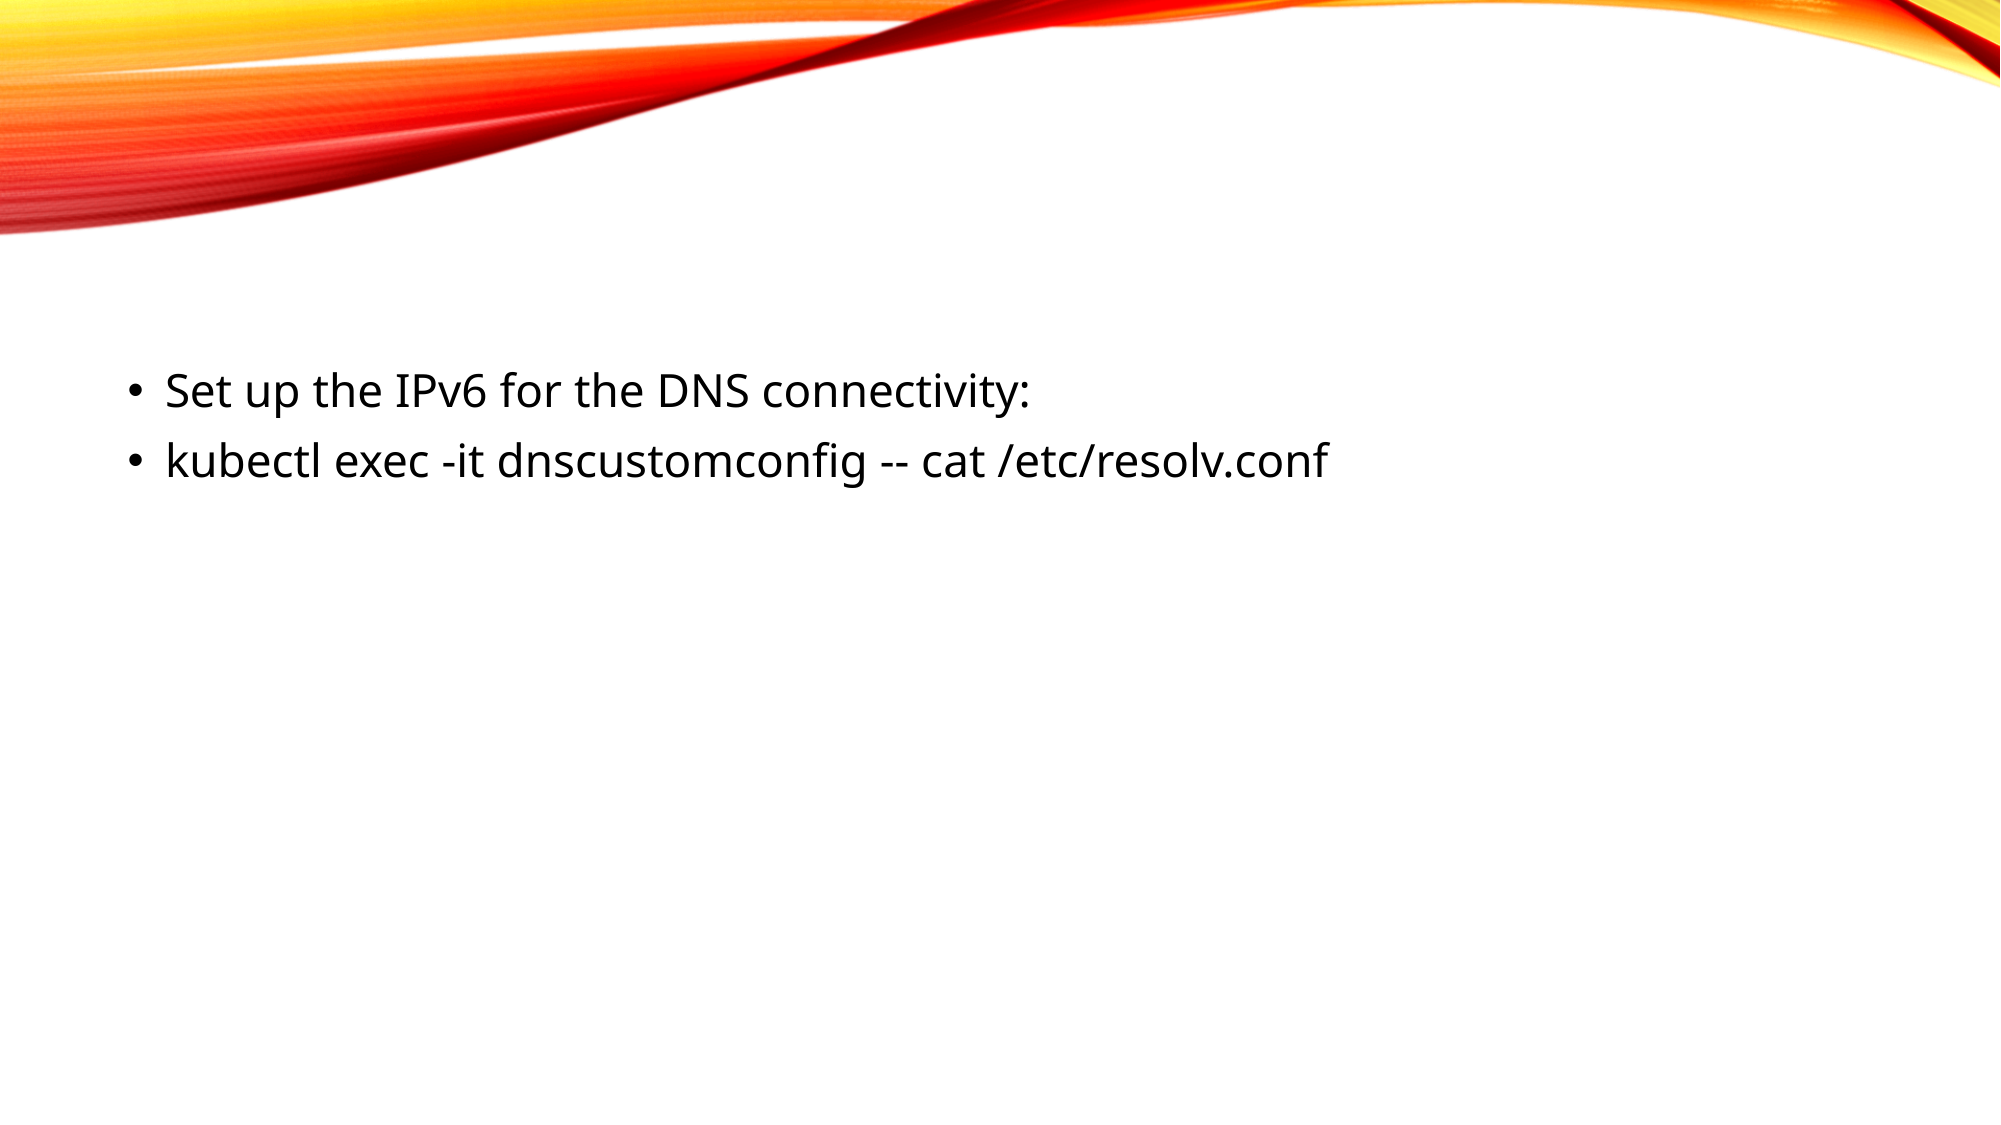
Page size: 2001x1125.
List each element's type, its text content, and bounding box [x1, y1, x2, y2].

picture [0, 0, 2000, 237]
list Set up the IPv6 for the DNS connectivity: kubectl exec -it dnscustomconfig -- cat /etc/resolv.conf [112, 360, 1888, 1021]
